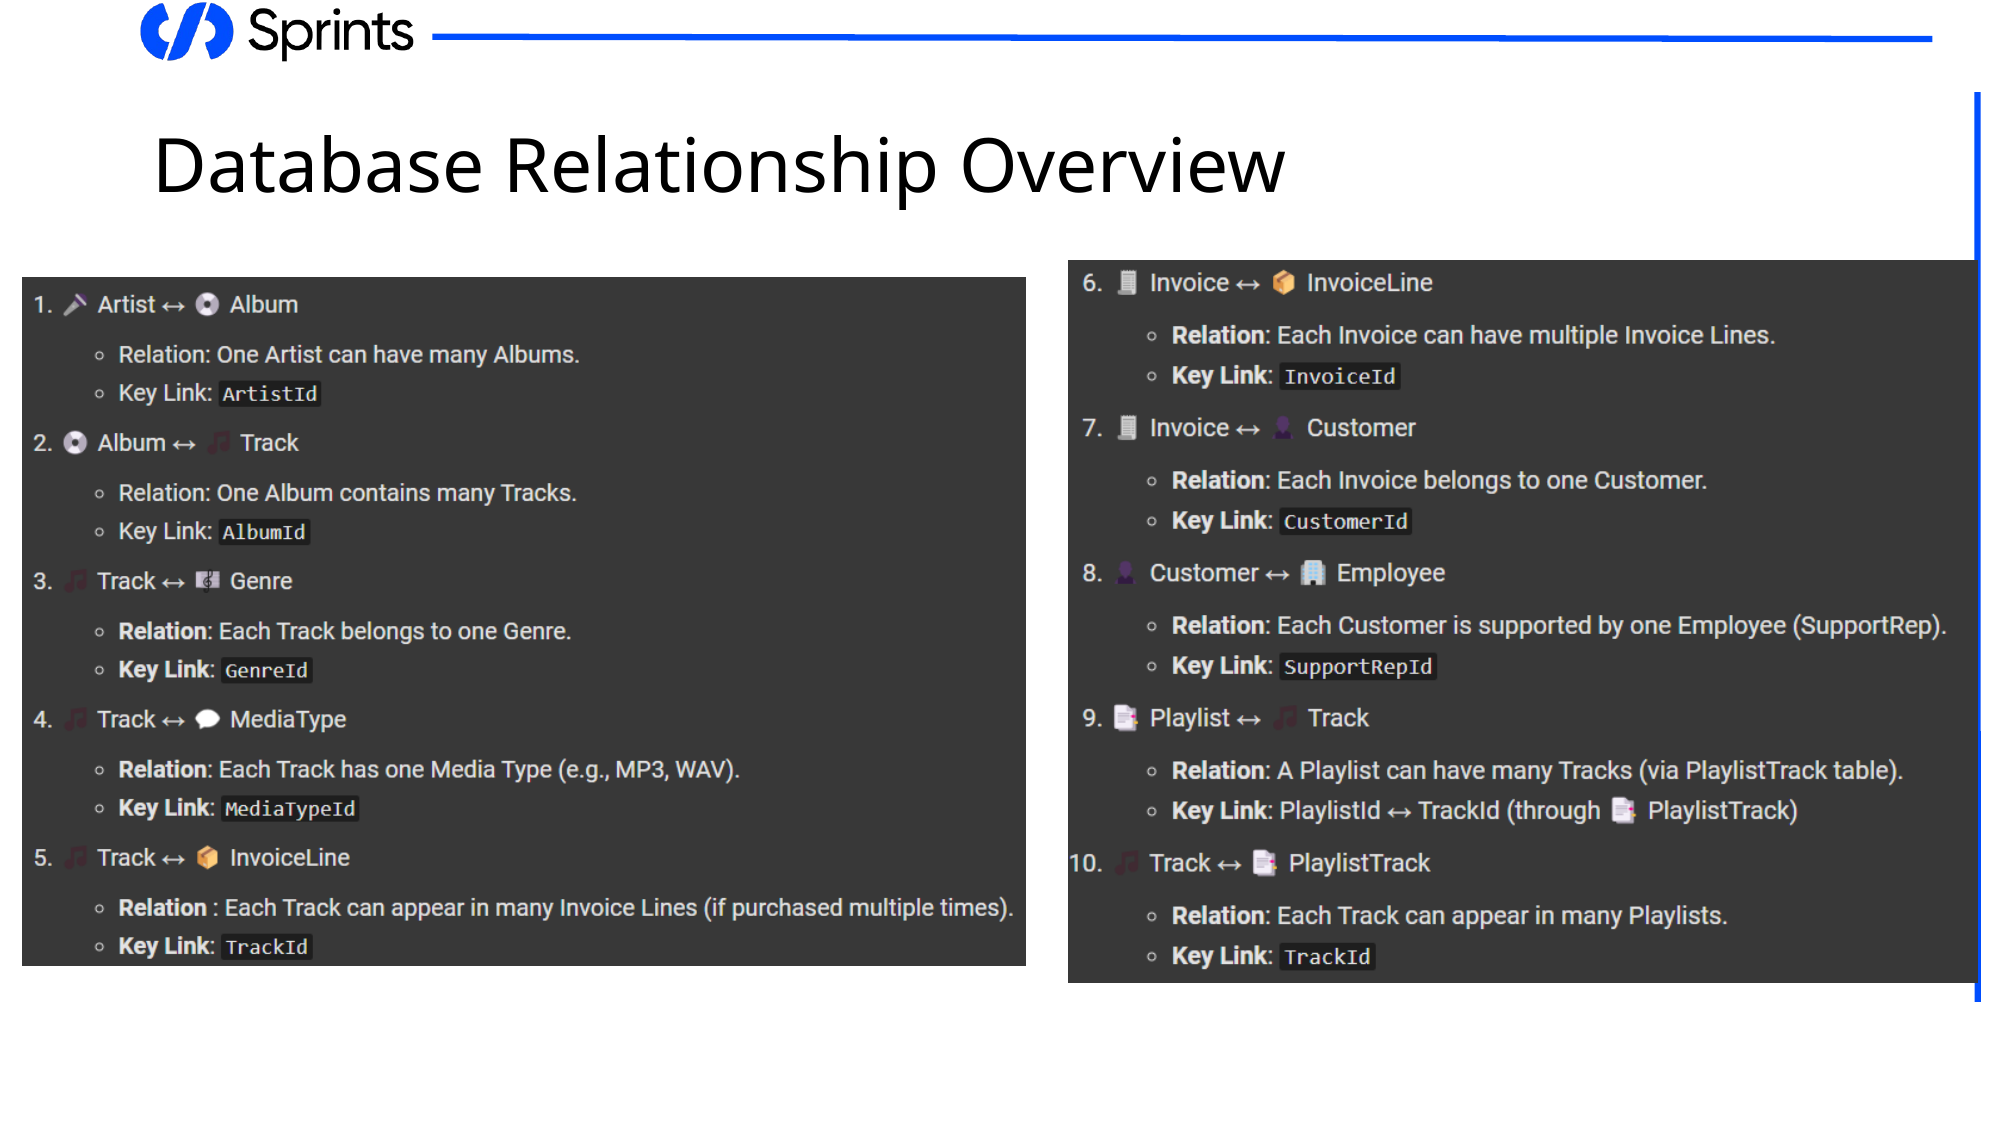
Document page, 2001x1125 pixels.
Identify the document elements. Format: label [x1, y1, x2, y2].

picture [1068, 260, 1978, 983]
text_box [137, 0, 1978, 1002]
list [22, 277, 1026, 966]
